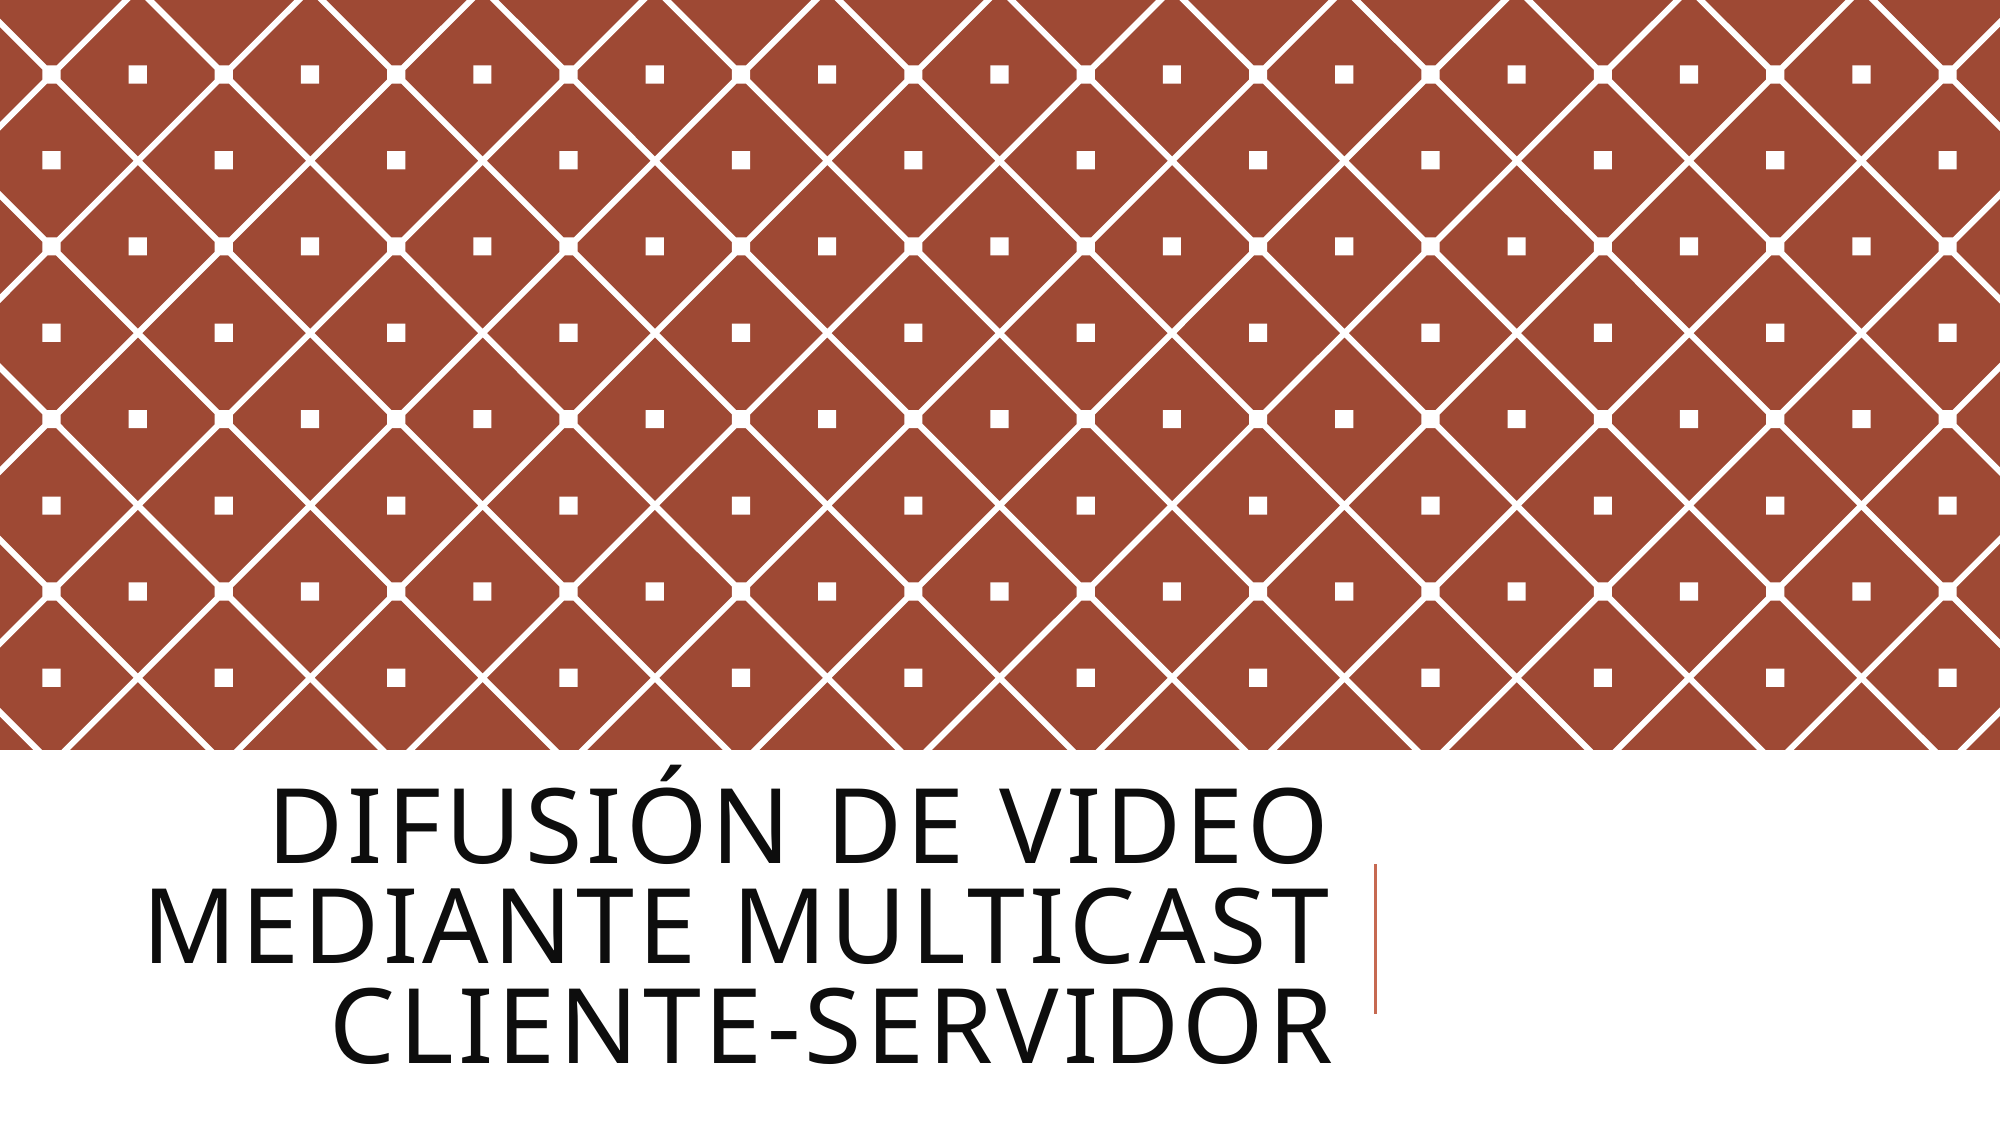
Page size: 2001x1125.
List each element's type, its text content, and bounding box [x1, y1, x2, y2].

title Difusión de video mediante Multicast Cliente-Servidor [75, 813, 1350, 1054]
